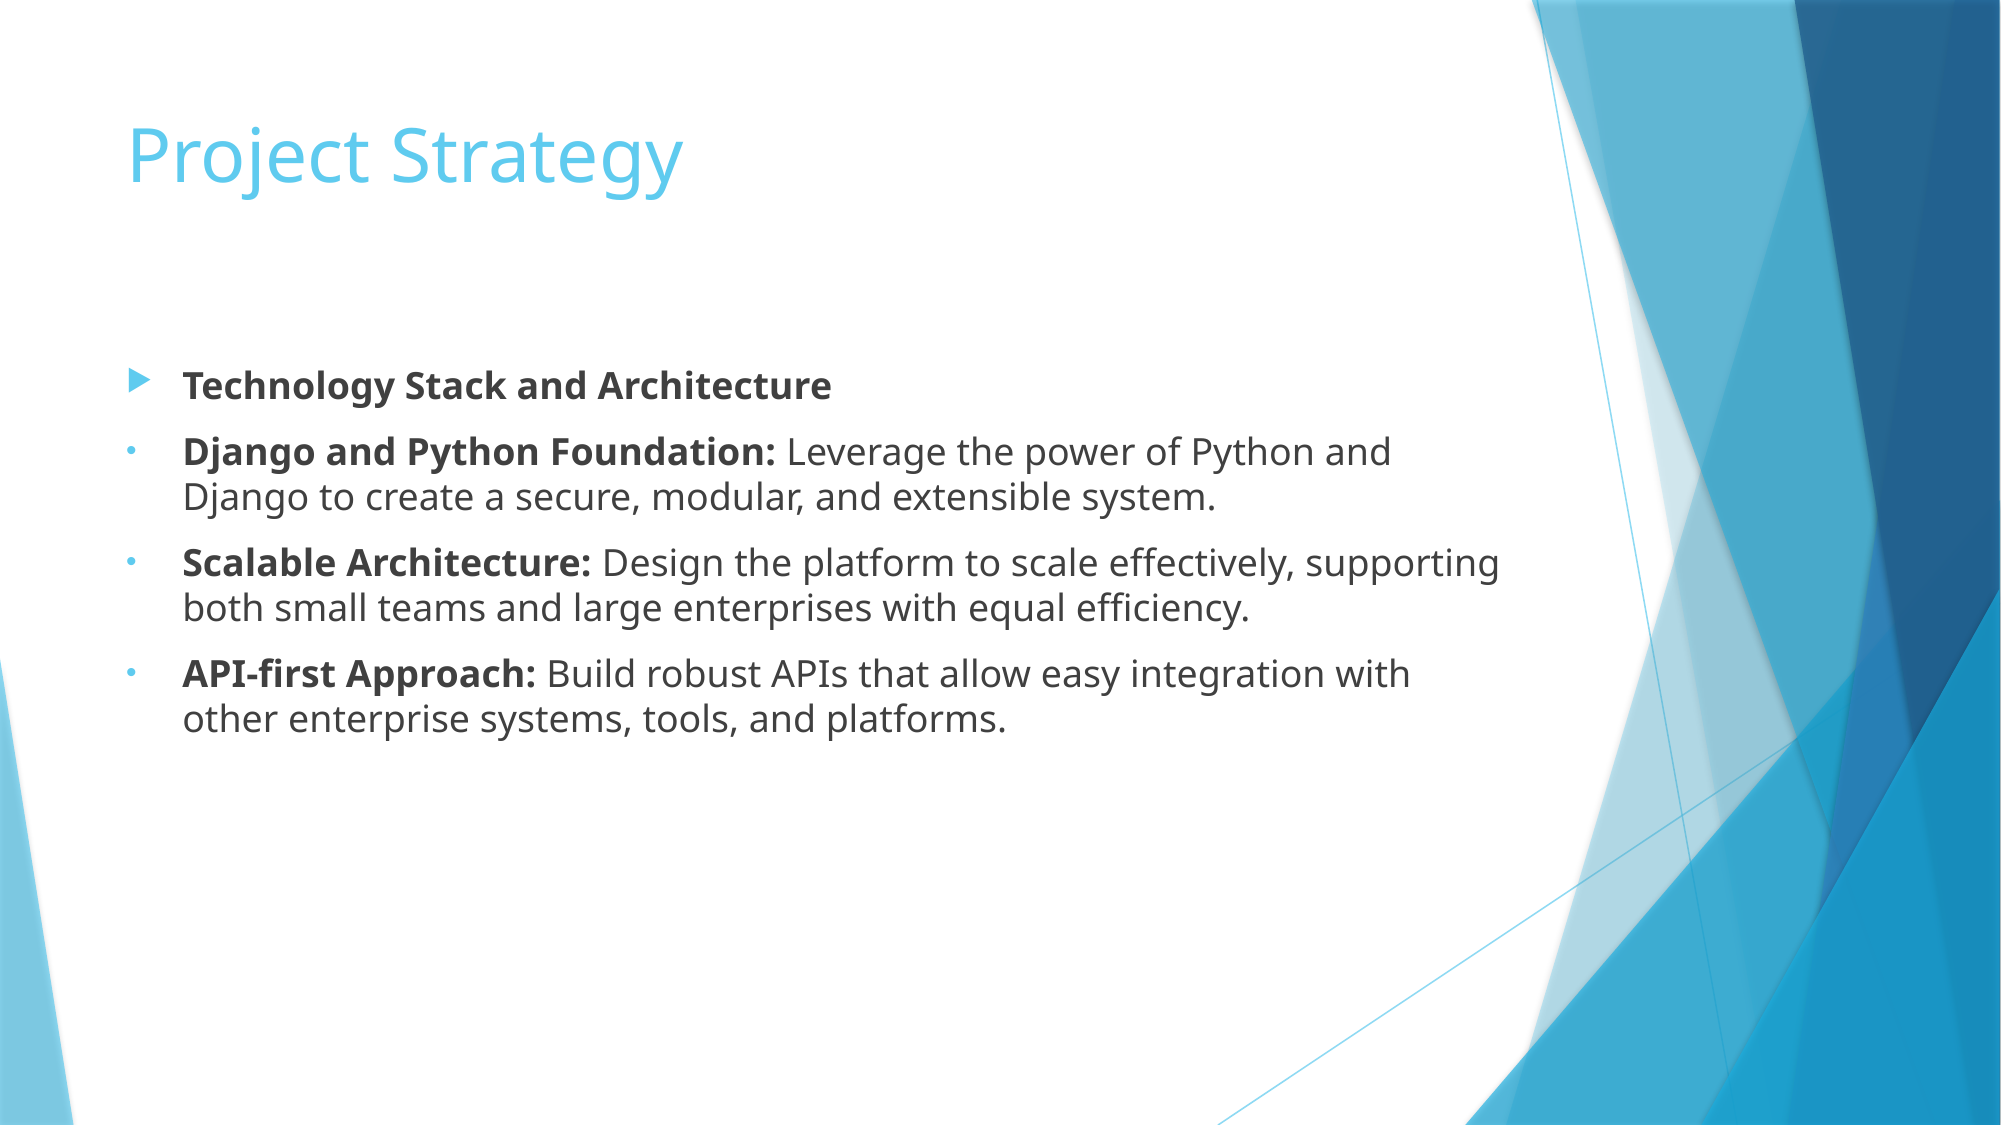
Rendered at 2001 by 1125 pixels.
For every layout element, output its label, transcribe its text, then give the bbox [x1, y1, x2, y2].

title Project Strategy [111, 99, 1522, 317]
list Technology Stack and Architecture Django and Python Foundation: Leverage the power of Python and Django to create a secure, modular, and extensible system. Scalable Architecture: Design the platform to scale effectively, supporting both small teams and large enterprises with equal efficiency. API-first Approach: Build robust APIs that allow easy integration with other enterprise systems, tools, and platforms. [111, 354, 1522, 992]
